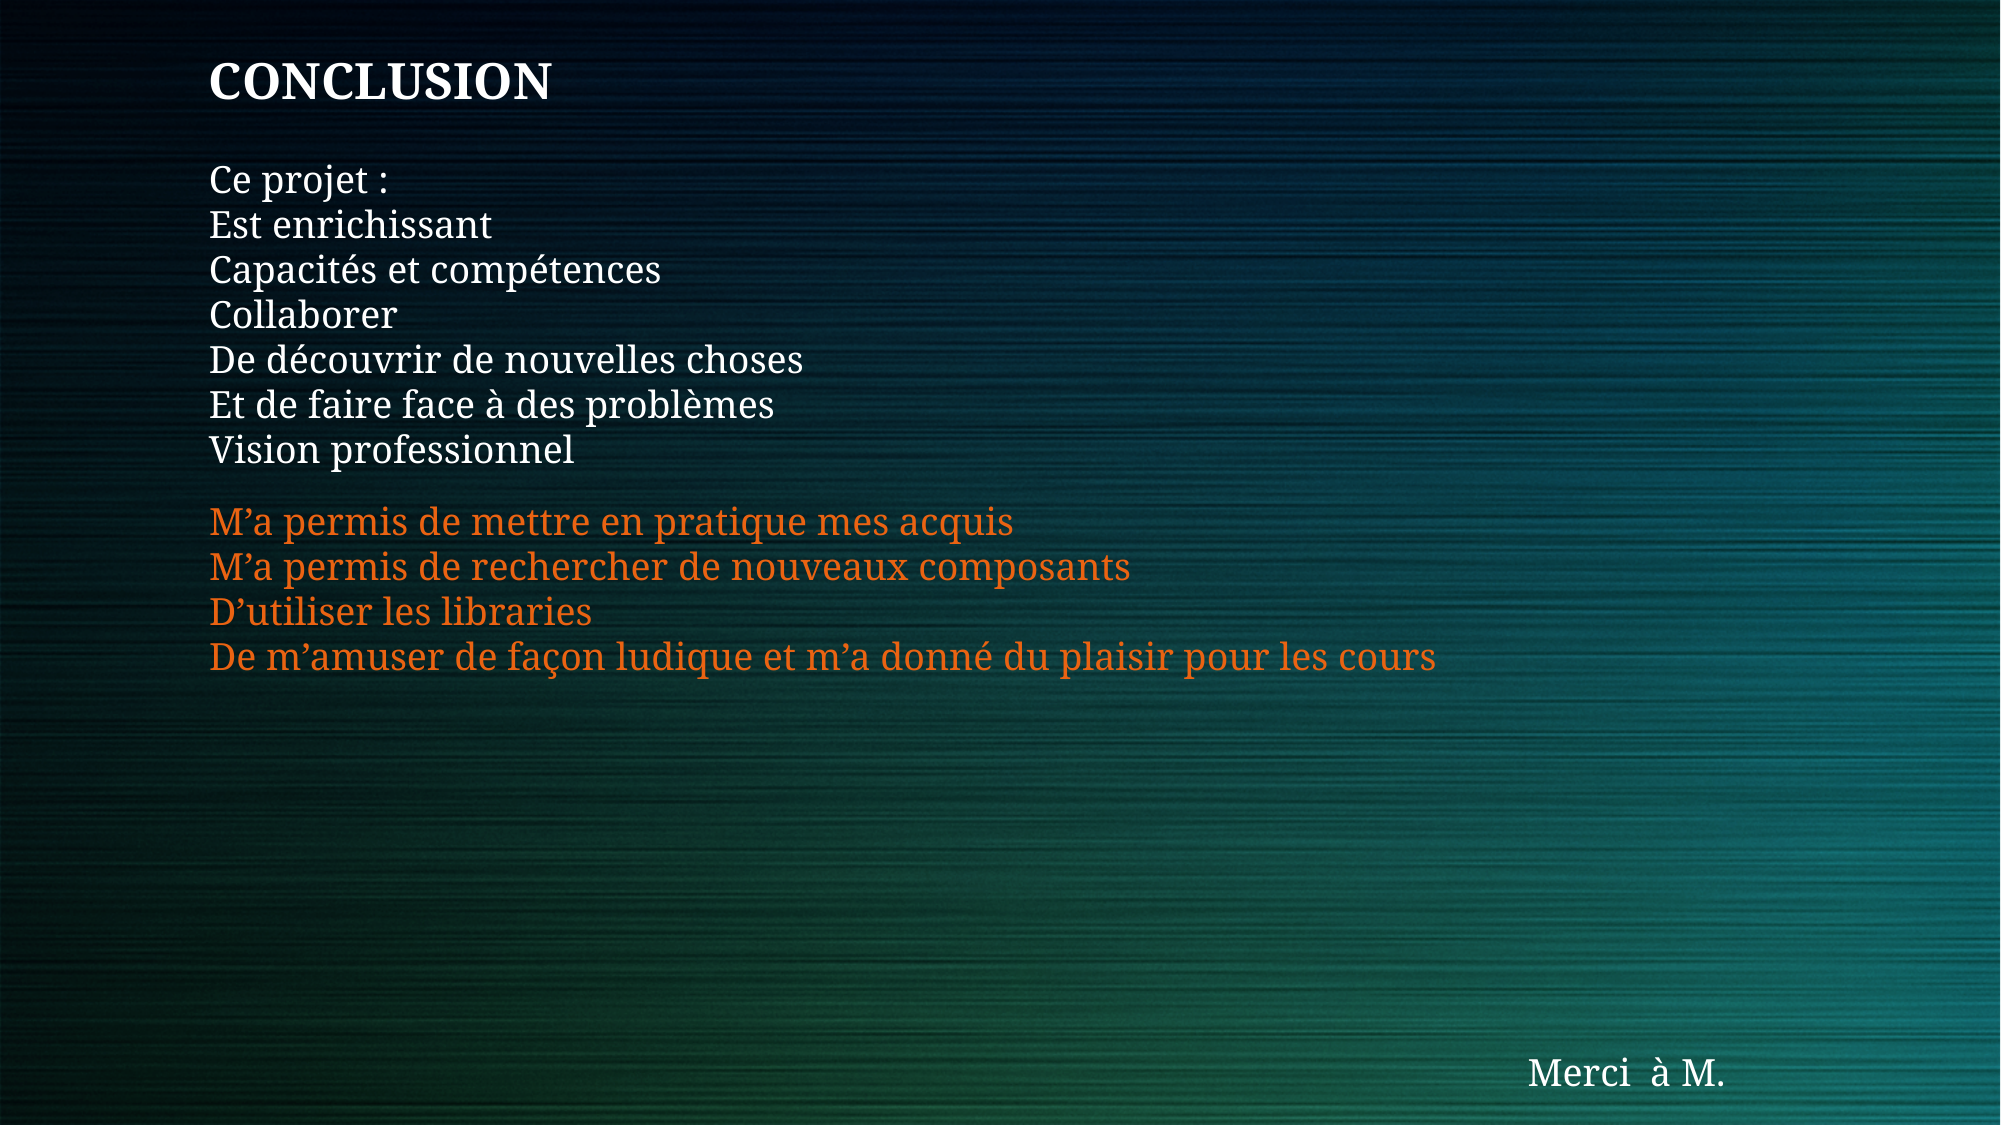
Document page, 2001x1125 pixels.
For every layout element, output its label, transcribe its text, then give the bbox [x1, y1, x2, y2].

text_box Merci à M. [1512, 1041, 1974, 1102]
text_box M’a permis de mettre en pratique mes acquis M’a permis de rechercher de nouveaux composants D’utiliser les libraries De m’amuser de façon ludique et m’a donné du plaisir pour les cours [194, 491, 1551, 686]
text_box Ce projet : Est enrichissant Capacités et compétences Collaborer De découvrir de nouvelles choses Et de faire face à des problèmes Vision professionnel [194, 149, 1492, 491]
picture [0, 0, 2001, 1125]
text_box CONCLUSION [194, 42, 1562, 117]
